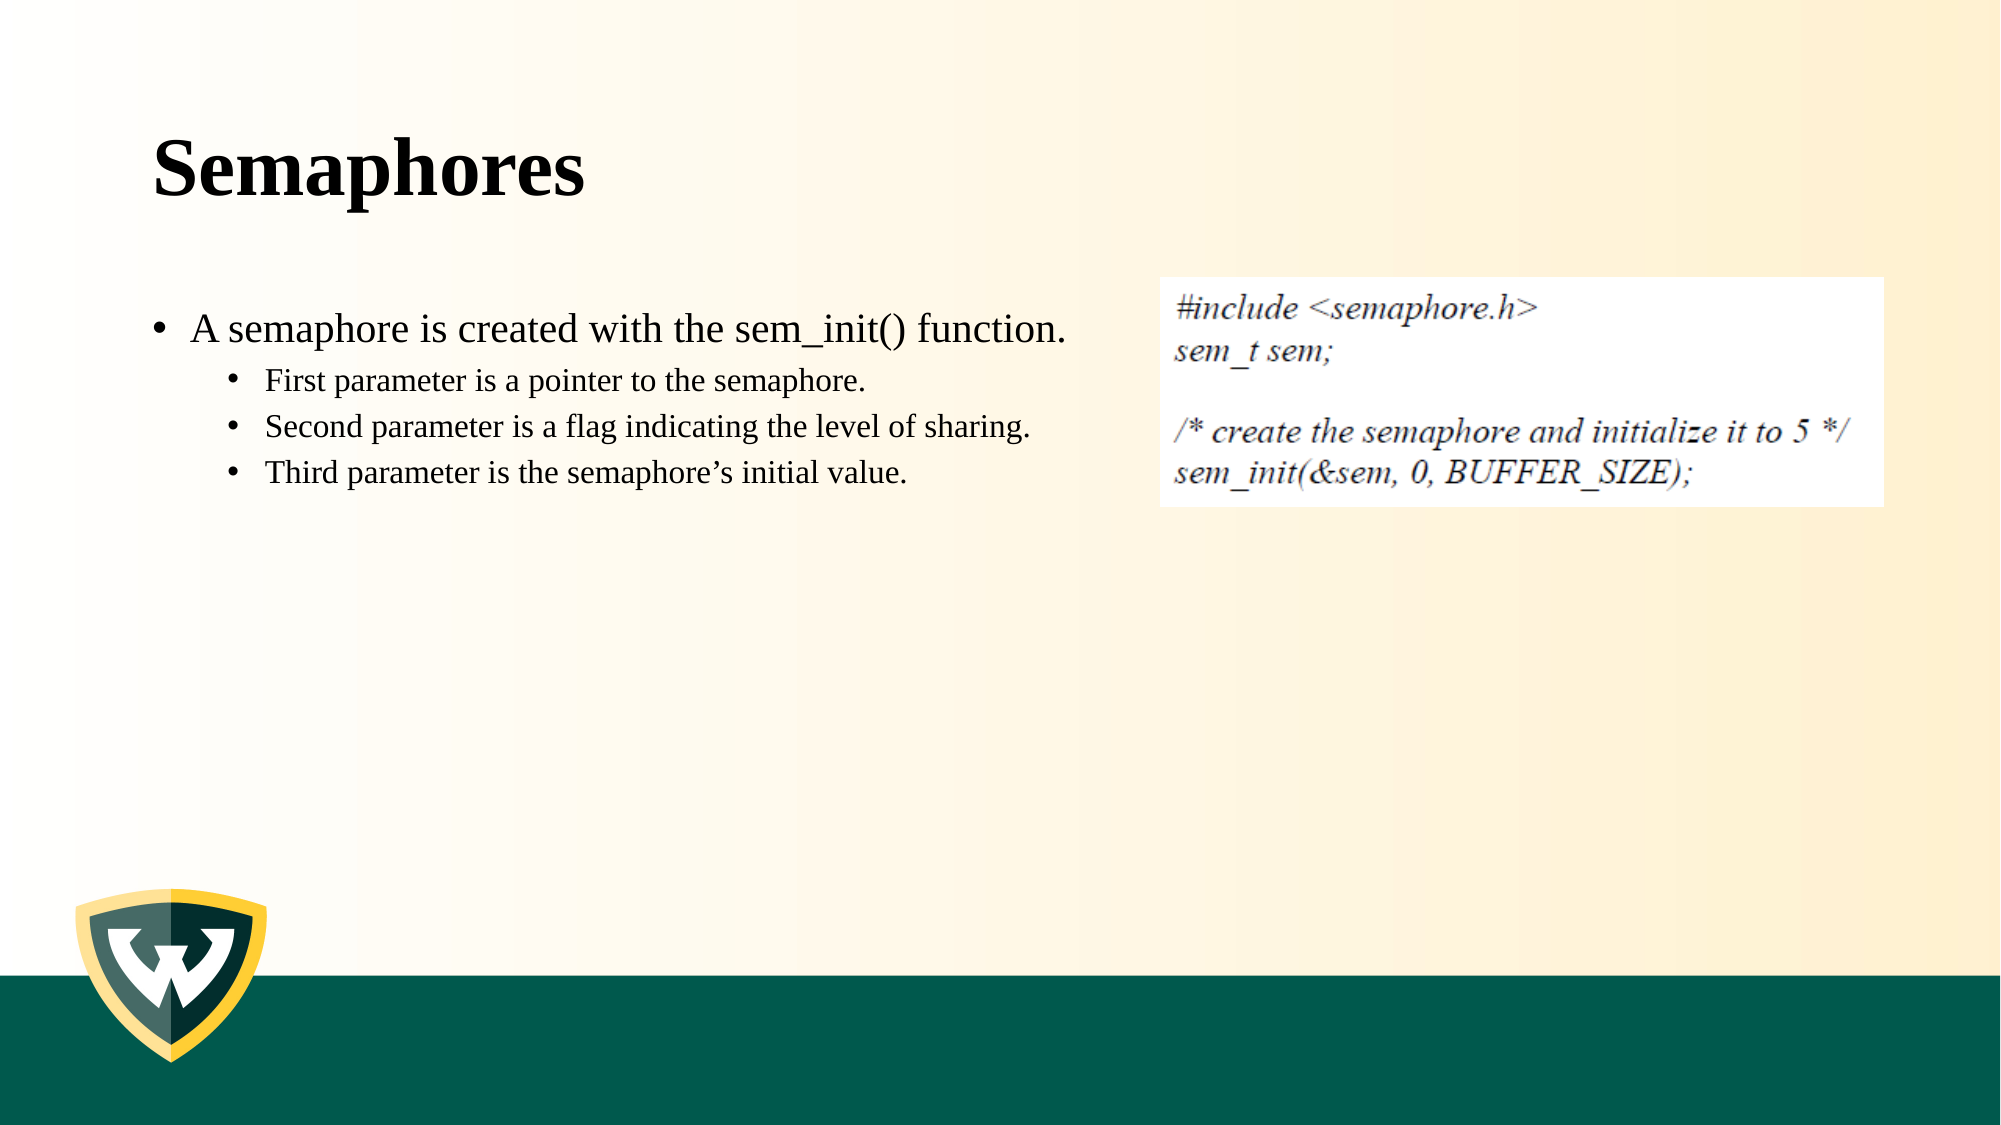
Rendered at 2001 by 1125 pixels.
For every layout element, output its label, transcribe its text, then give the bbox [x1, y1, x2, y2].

picture [0, 0, 2001, 1125]
title Semaphores [137, 59, 1863, 278]
list A semaphore is created with the sem_init() function. First parameter is a pointer to the semaphore. Second parameter is a flag indicating the level of sharing. Third parameter is the semaphore’s initial value. [137, 299, 1125, 1014]
